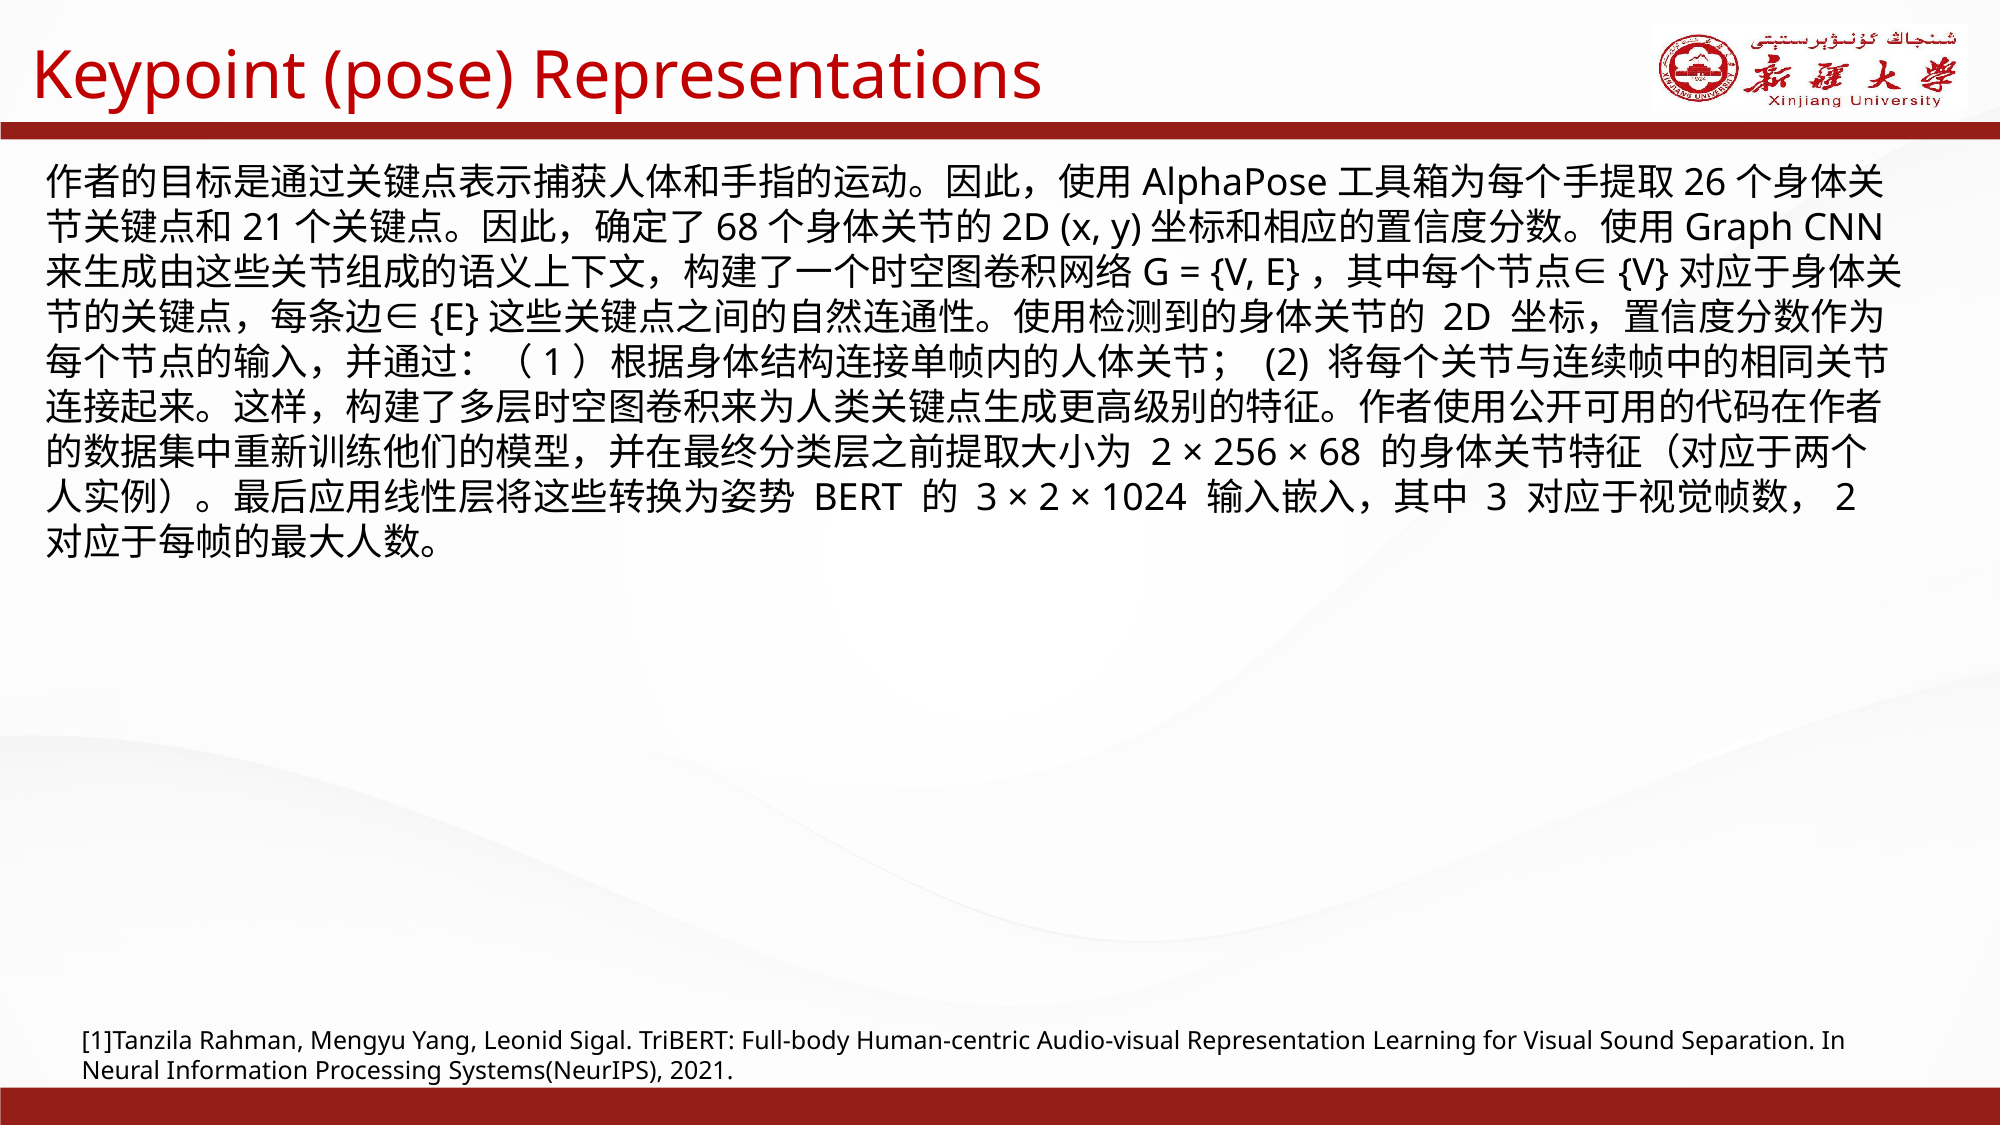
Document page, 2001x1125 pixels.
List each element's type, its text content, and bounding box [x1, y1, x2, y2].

picture [0, 140, 2000, 1086]
text_box Keypoint (pose) Representations [31, 24, 1663, 113]
picture [0, 0, 2000, 121]
text_box [0, 121, 2000, 140]
text_box [1]Tanzila Rahman, Mengyu Yang, Leonid Sigal. TriBERT: Full-body Human-centric Audio-visual Representation Learning for Visual Sound Separation. In Neural Information Processing Systems(NeurIPS), 2021. [66, 1017, 1934, 1081]
text_box [0, 1086, 2000, 1125]
